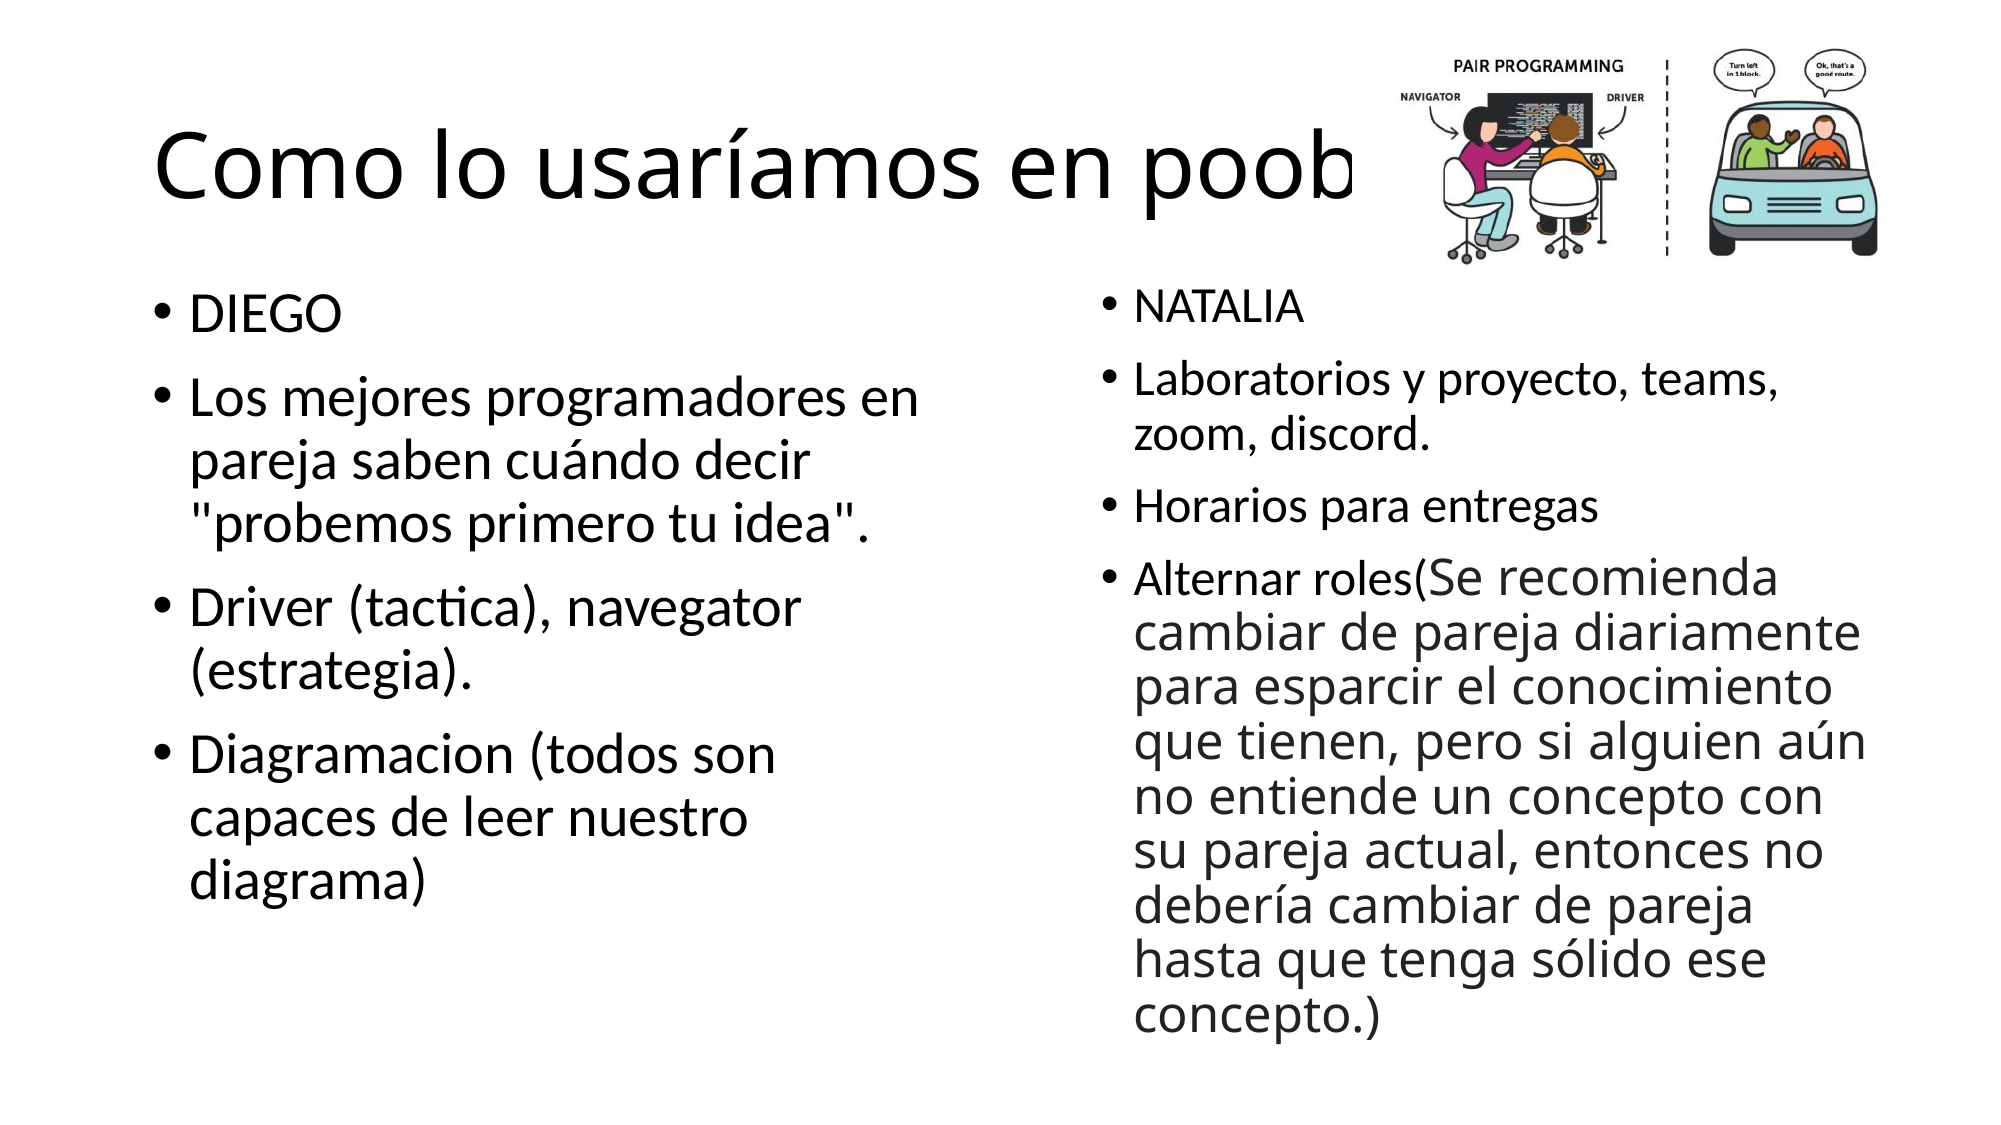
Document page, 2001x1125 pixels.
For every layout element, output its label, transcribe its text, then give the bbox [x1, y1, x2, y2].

picture [1352, 12, 1924, 298]
title Como lo usaríamos en poob? [137, 59, 1352, 278]
list DIEGO Los mejores programadores en pareja saben cuándo decir "probemos primero tu idea". Driver (tactica), navegator (estrategia). Diagramacion (todos son capaces de leer nuestro diagrama) [137, 275, 941, 1101]
text_box NATALIA Laboratorios y proyecto, teams, zoom, discord. Horarios para entregas Alternar roles(Se recomienda cambiar de pareja diariamente para esparcir el conocimiento que tienen, pero si alguien aún no entiende un concepto con su pareja actual, entonces no debería cambiar de pareja hasta que tenga sólido ese concepto.) [1085, 271, 1889, 1093]
